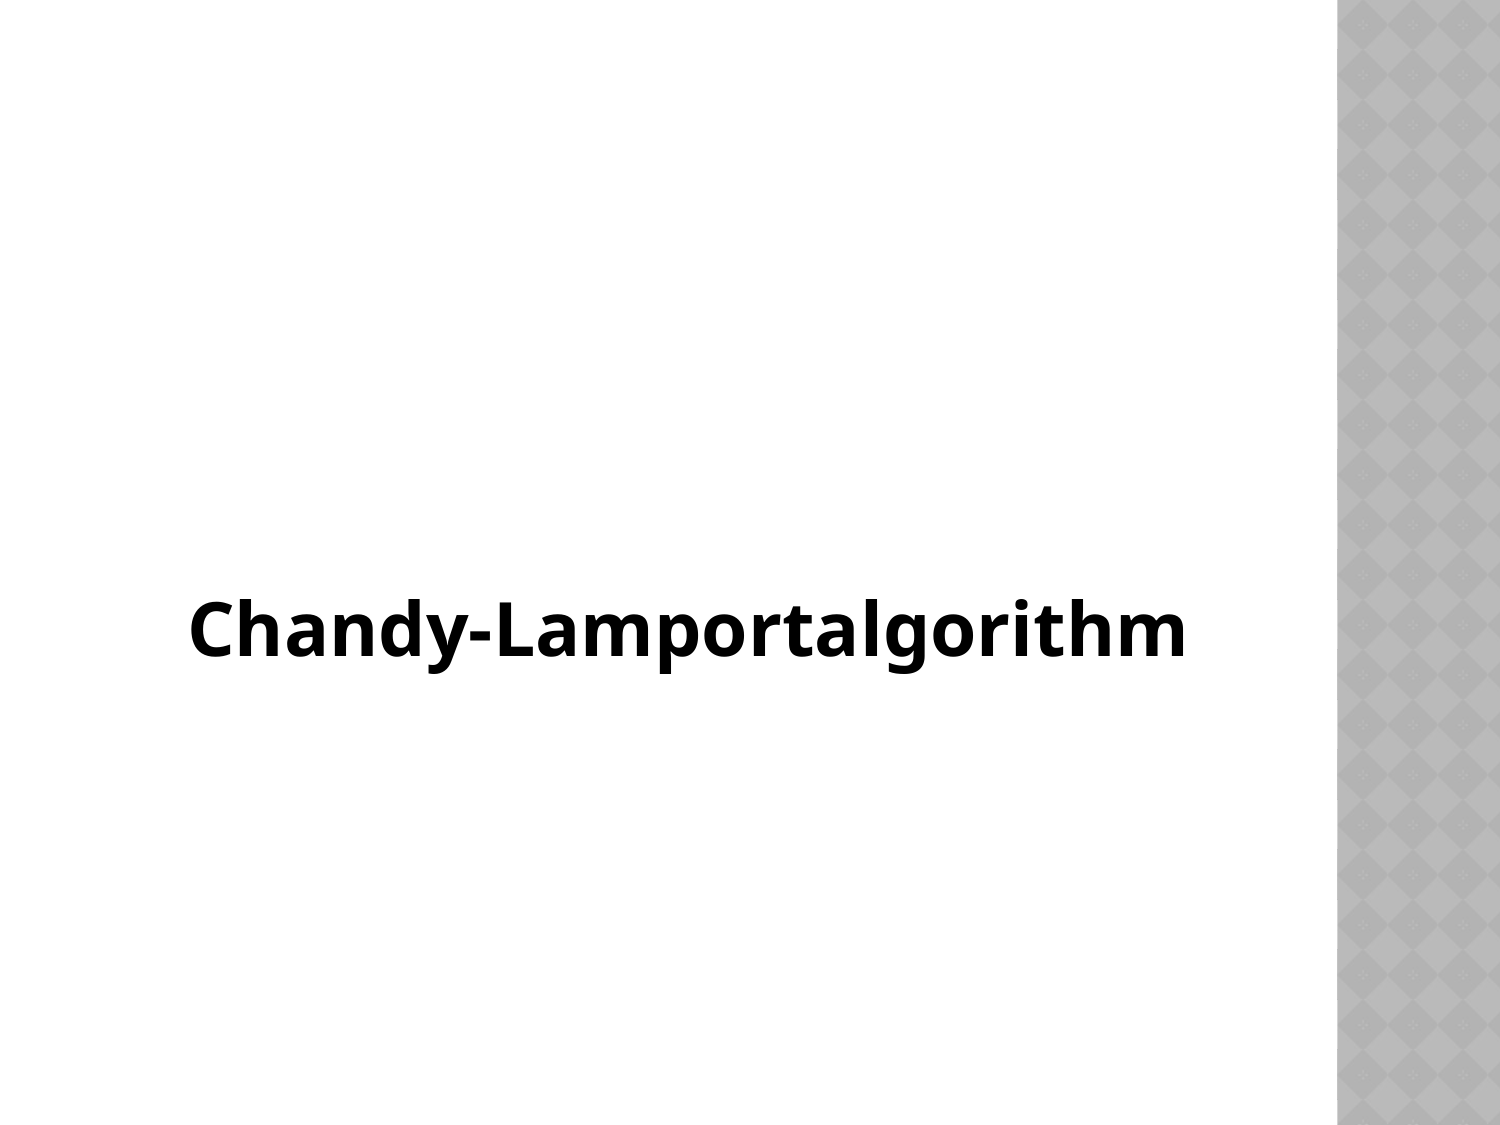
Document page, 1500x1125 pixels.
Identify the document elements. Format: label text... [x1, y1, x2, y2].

list Chandy-Lamportalgorithm [75, 264, 1263, 1059]
